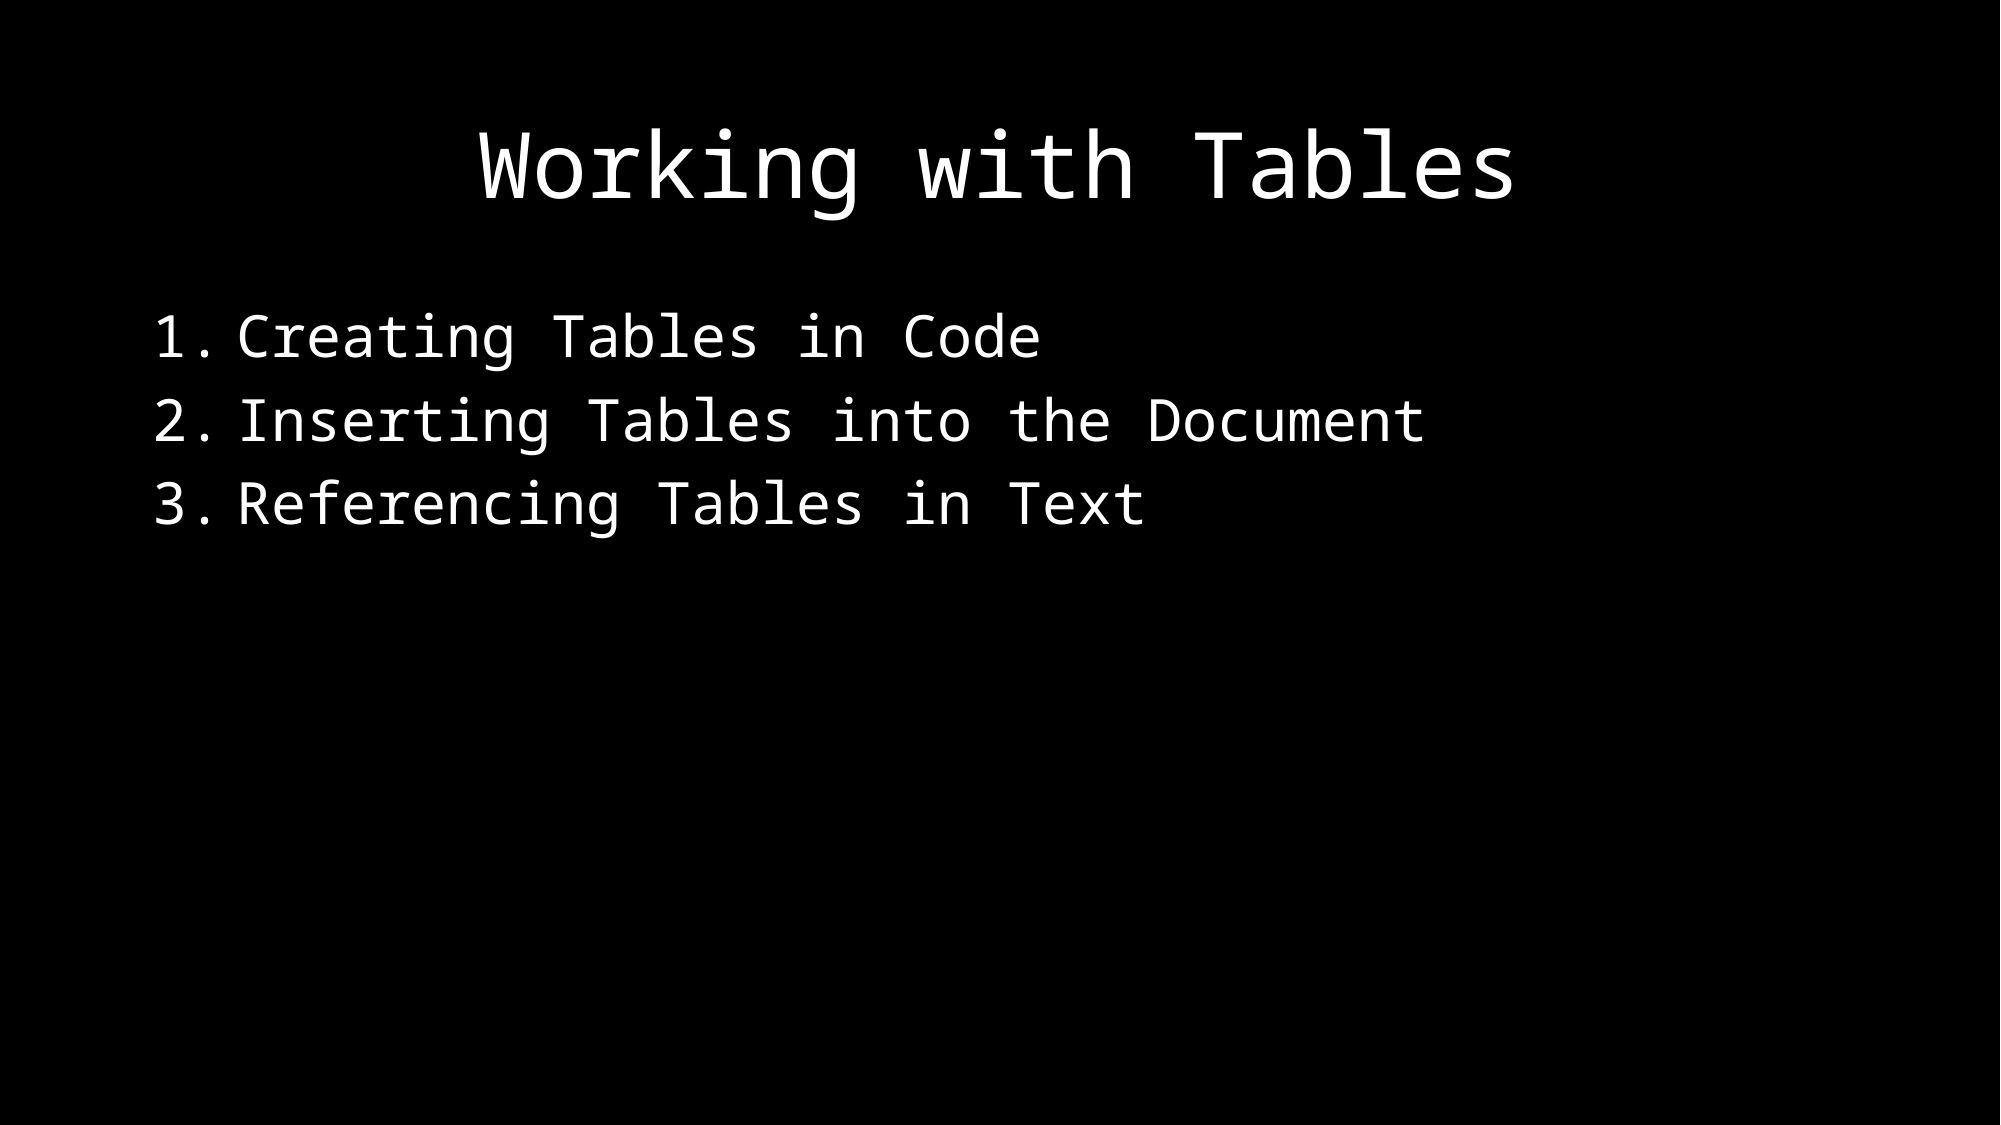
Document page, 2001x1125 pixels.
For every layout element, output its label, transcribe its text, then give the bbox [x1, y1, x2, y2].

list Creating Tables in Code Inserting Tables into the Document Referencing Tables in Text [137, 299, 1863, 1014]
title Working with Tables [137, 59, 1863, 278]
